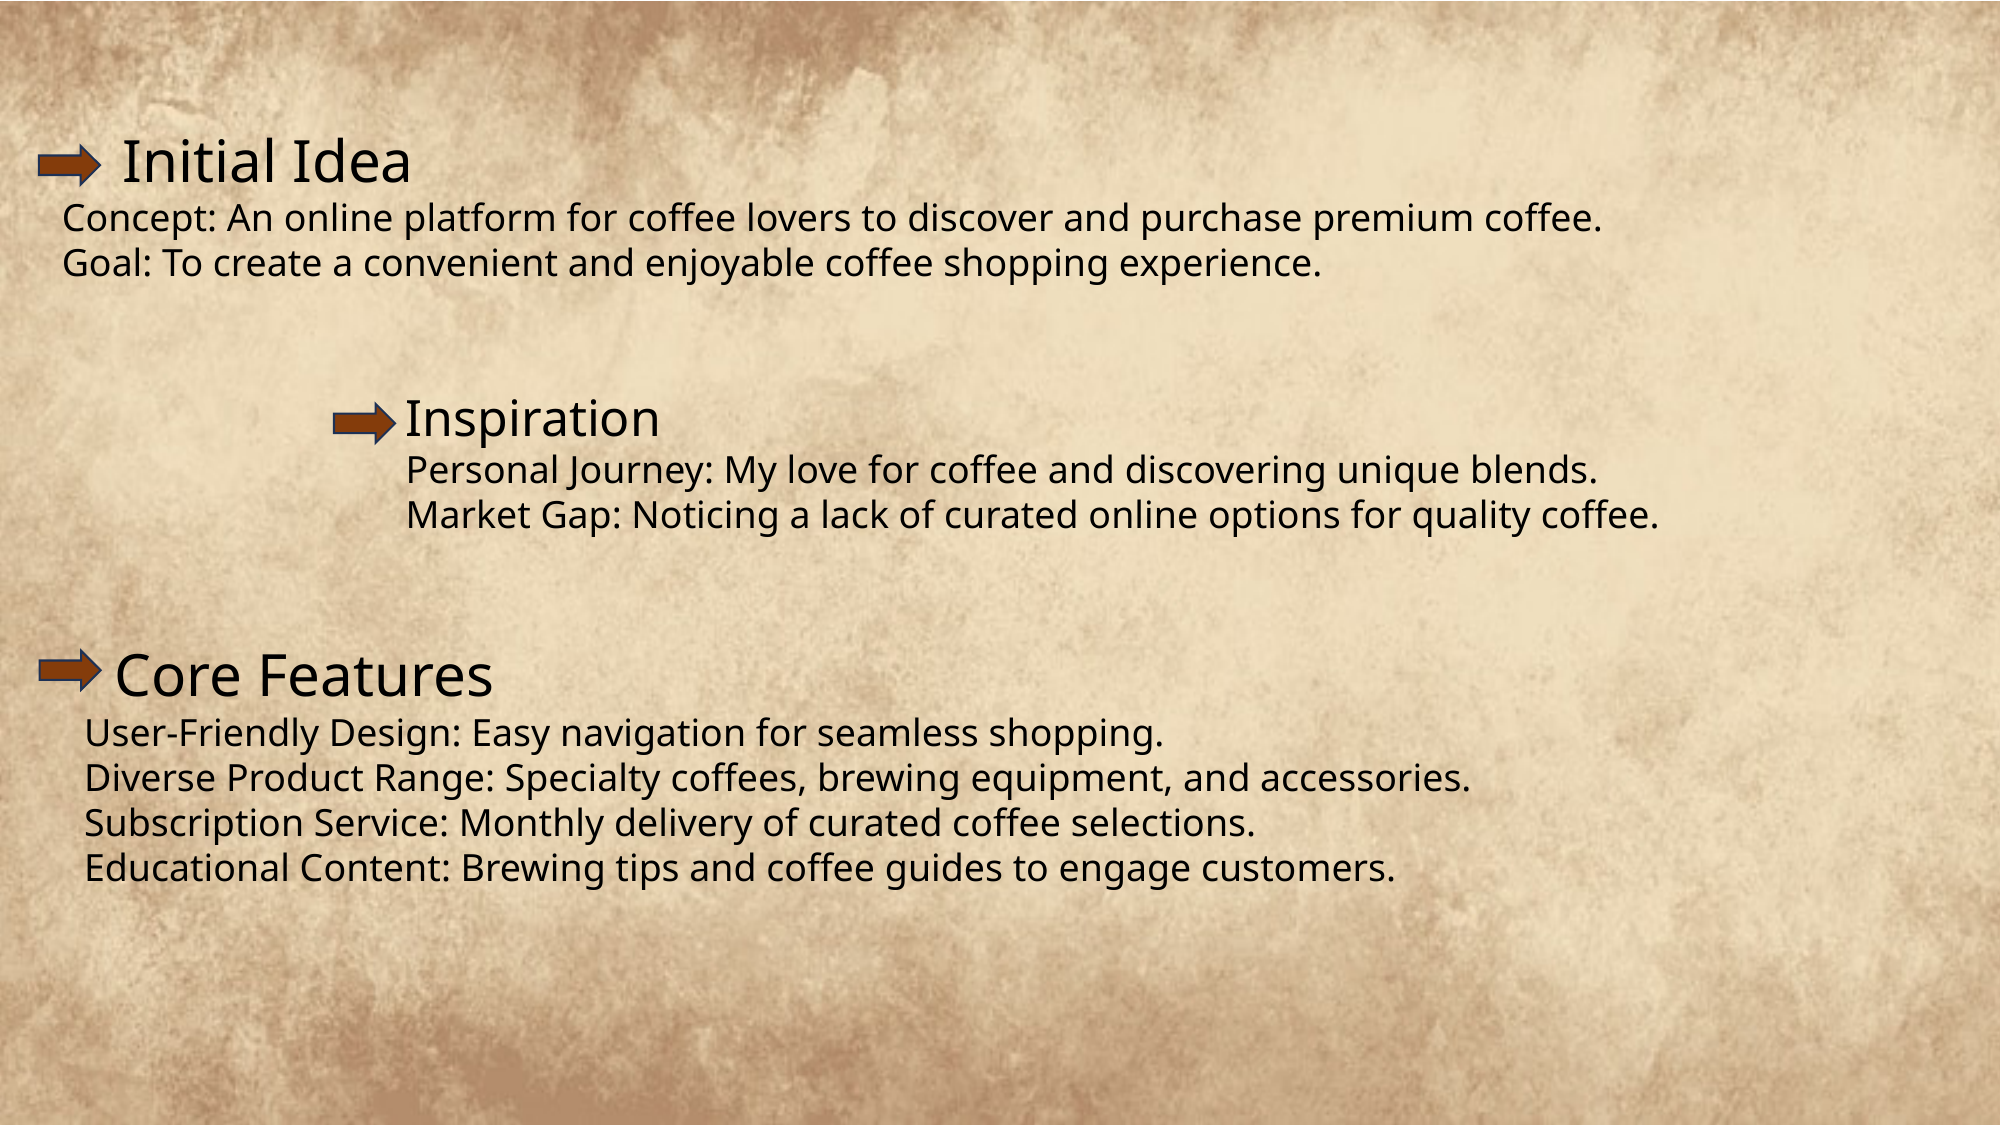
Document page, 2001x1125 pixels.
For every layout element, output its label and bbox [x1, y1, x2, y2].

list [0, 1, 2000, 1125]
